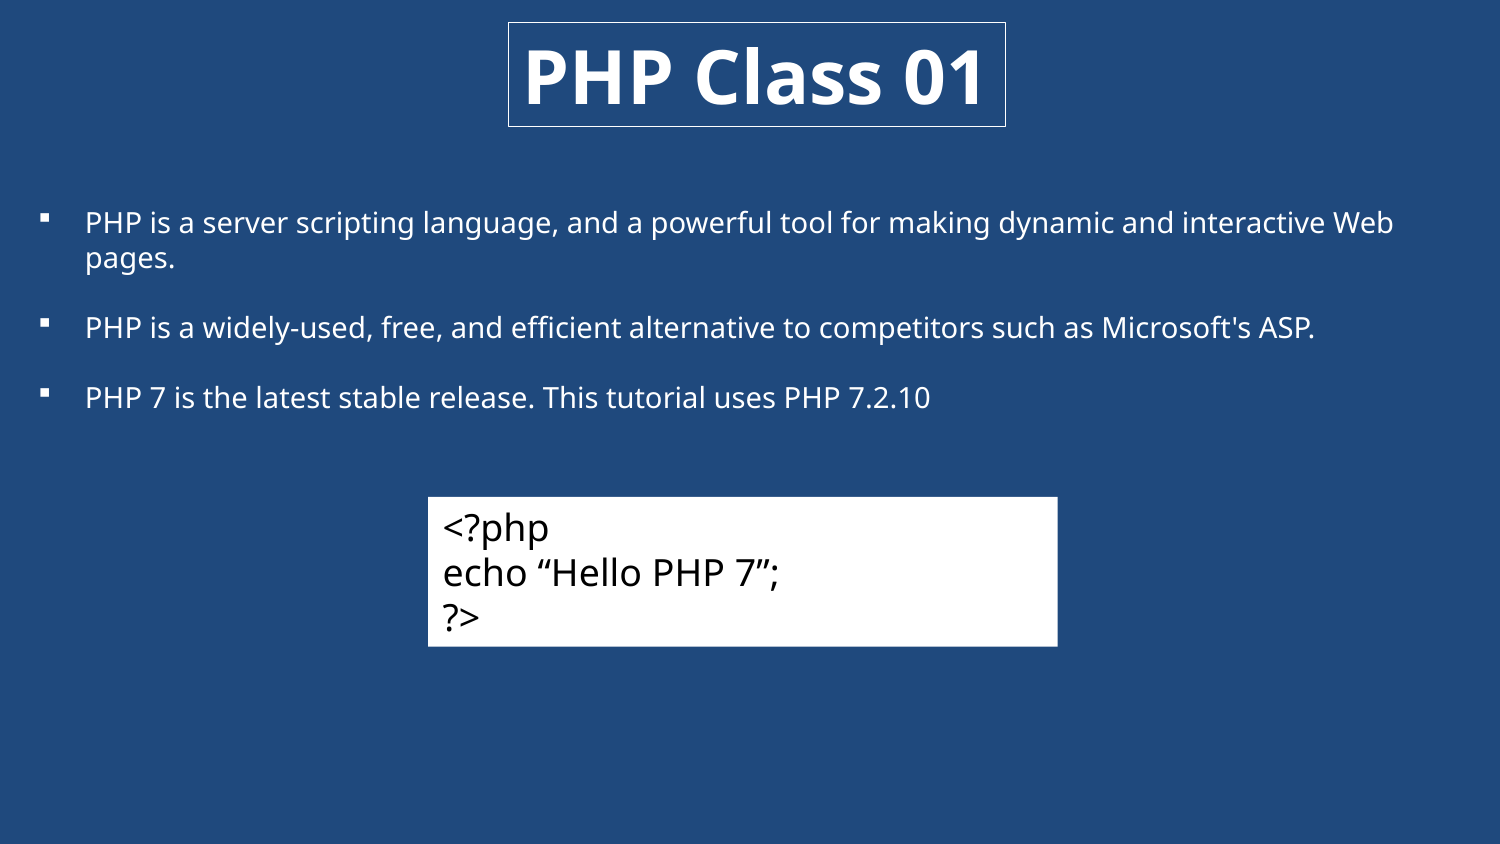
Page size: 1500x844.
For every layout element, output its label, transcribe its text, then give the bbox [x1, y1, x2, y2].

text_box PHP Class 01 [508, 21, 1005, 127]
text_box <?php echo “Hello PHP 7”; ?> [428, 496, 1058, 647]
text_box PHP is a server scripting language, and a powerful tool for making dynamic and interactive Web pages. PHP is a widely-used, free, and efficient alternative to competitors such as Microsoft's ASP. PHP 7 is the latest stable release. This tutorial uses PHP 7.2.10 [23, 196, 1463, 467]
